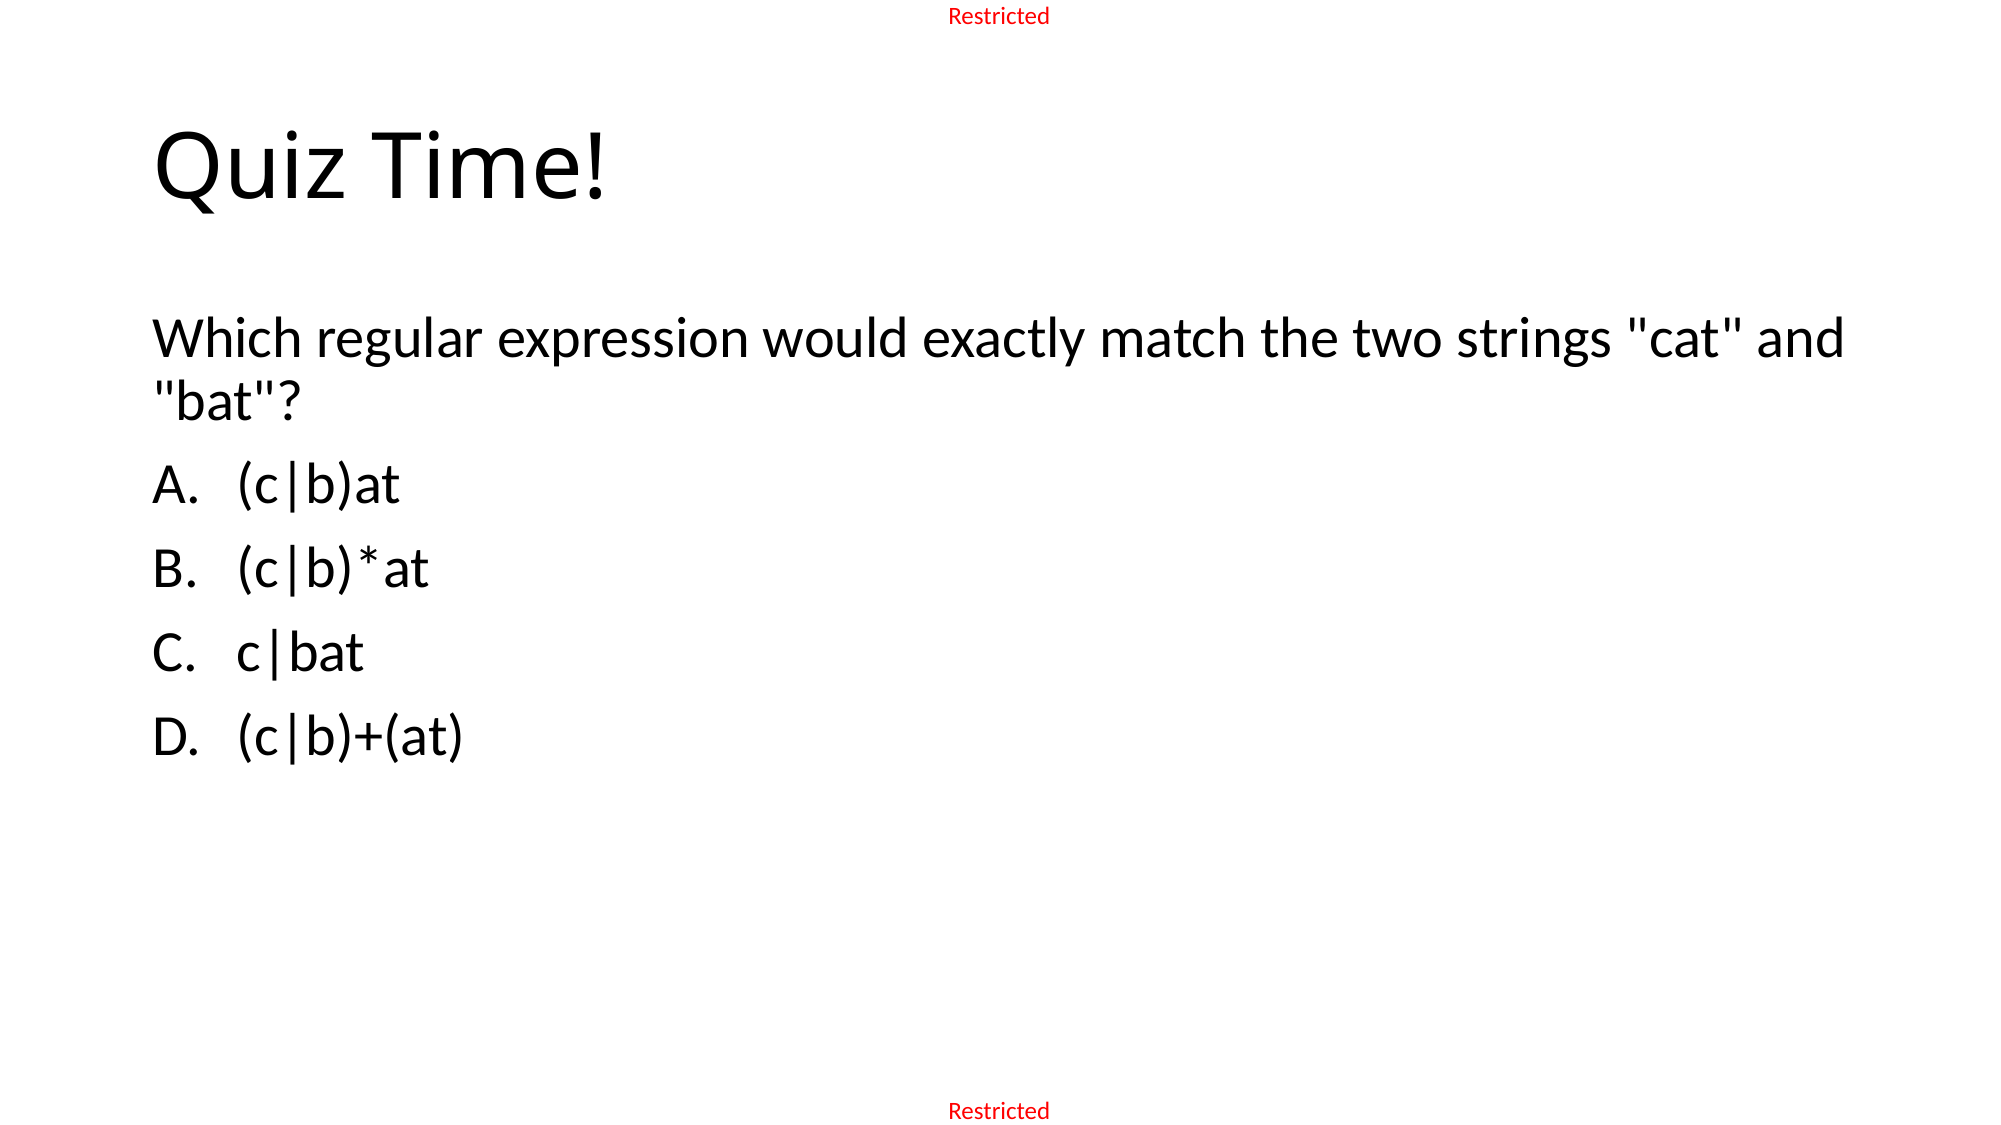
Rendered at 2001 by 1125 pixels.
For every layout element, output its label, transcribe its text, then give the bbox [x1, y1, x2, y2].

list Which regular expression would exactly match the two strings "cat" and "bat"? (c|b)at (c|b)*at c|bat (c|b)+(at) [137, 299, 1863, 1014]
title Quiz Time! [137, 59, 1863, 278]
